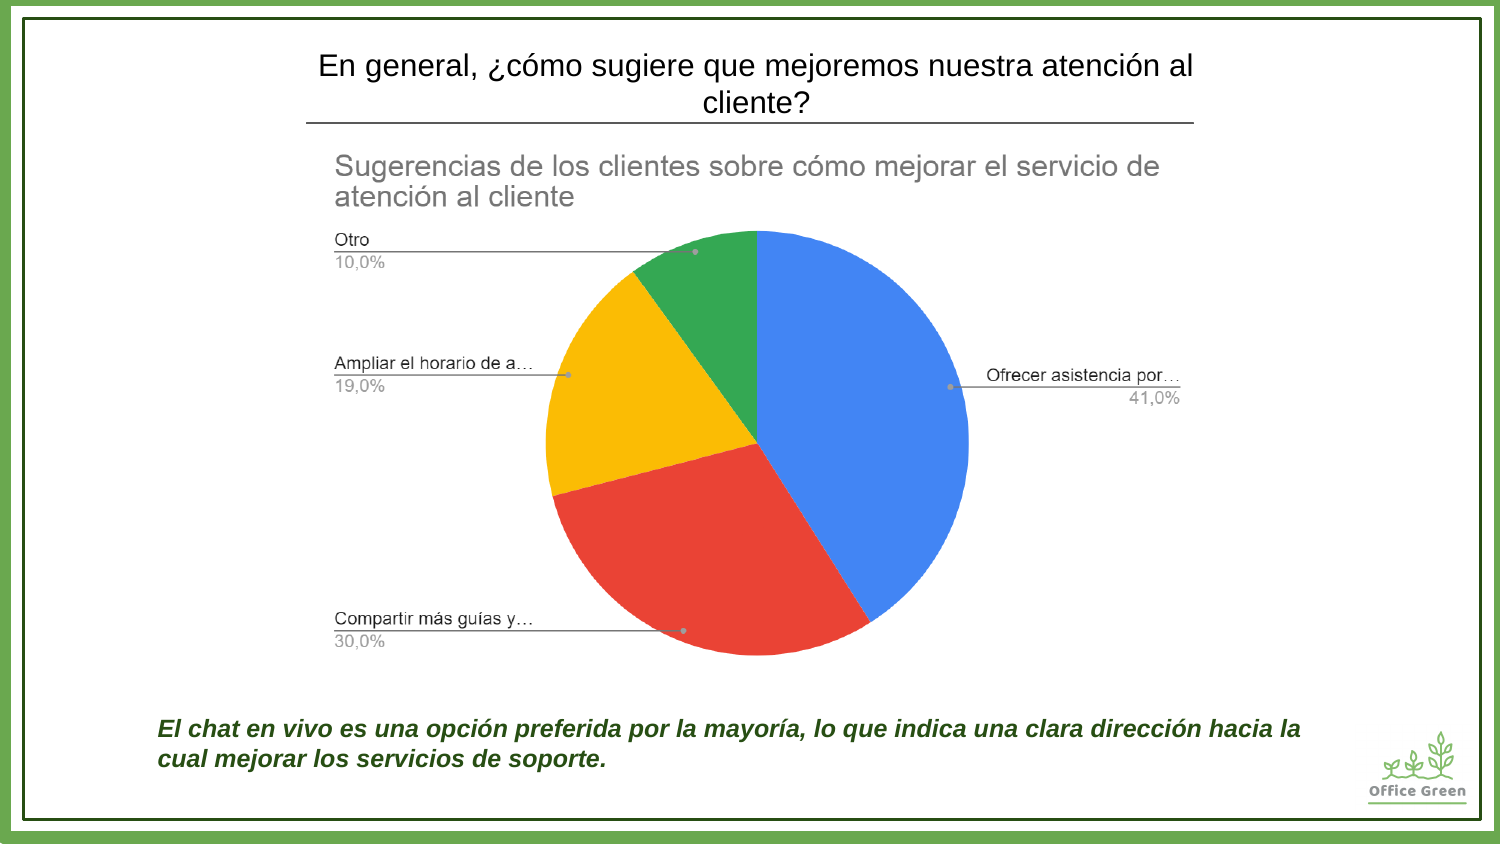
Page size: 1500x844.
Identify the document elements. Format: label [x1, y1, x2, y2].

picture [1354, 724, 1474, 812]
picture [306, 124, 1209, 683]
text_box [4, 0, 1500, 838]
